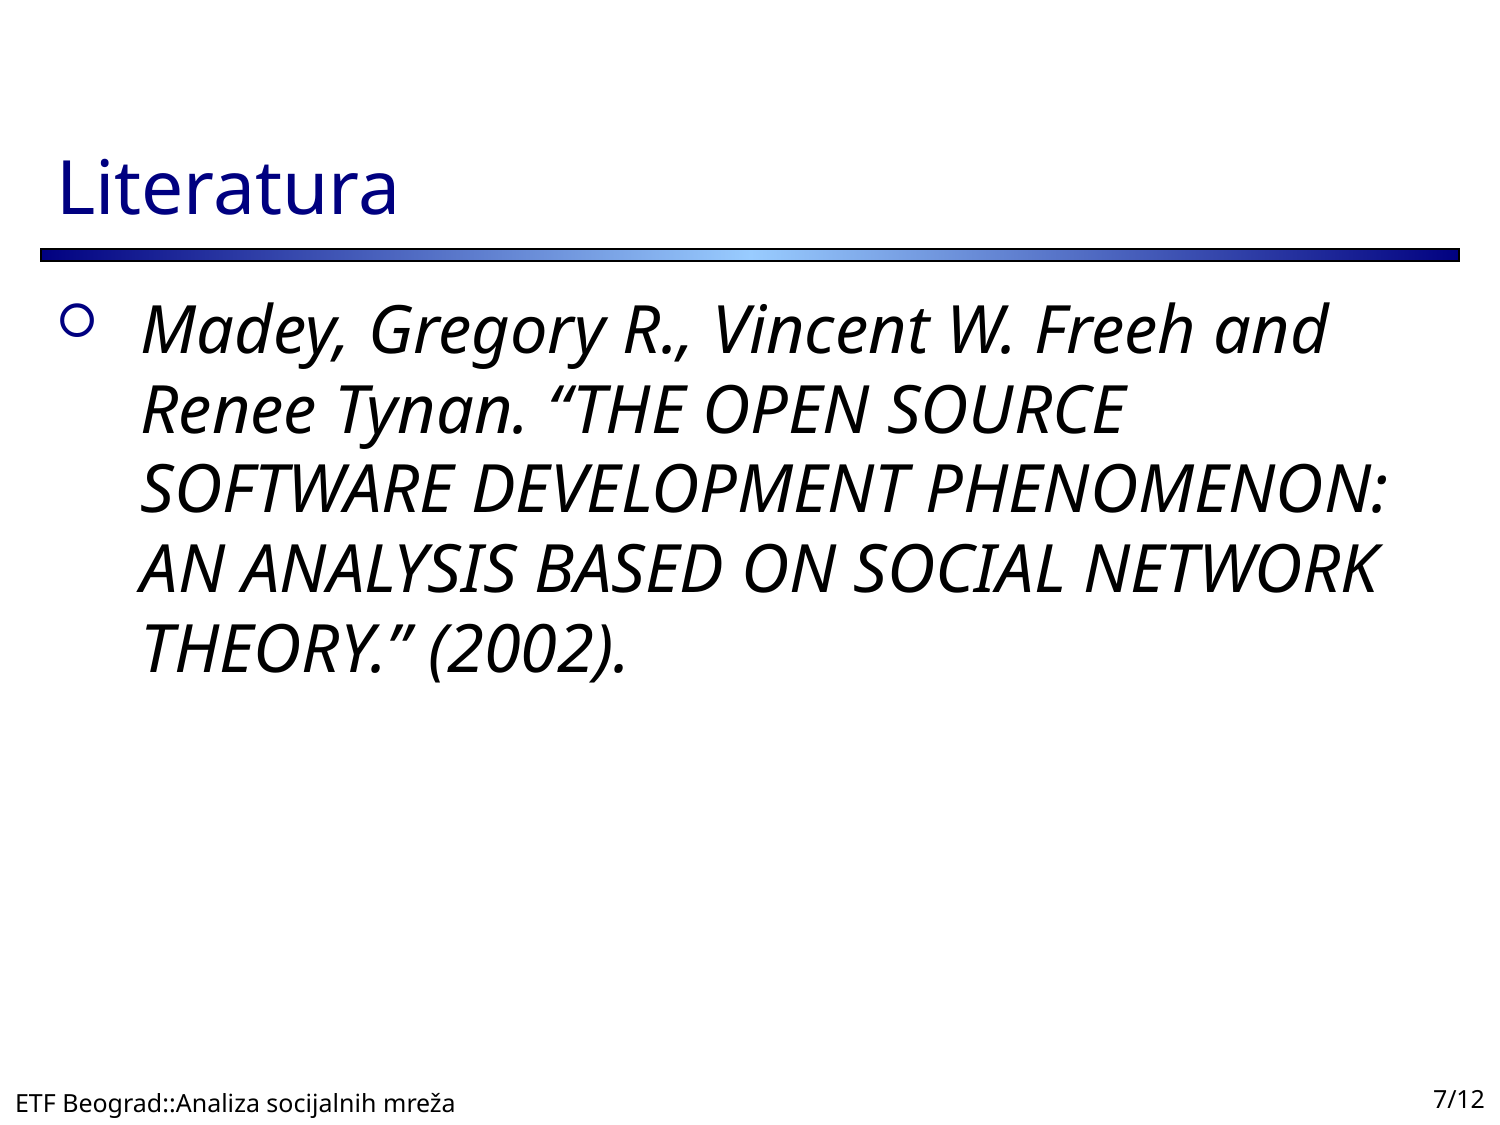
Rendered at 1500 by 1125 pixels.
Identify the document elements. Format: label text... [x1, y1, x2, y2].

list Madey, Gregory R., Vincent W. Freeh and Renee Tynan. “THE OPEN SOURCE SOFTWARE DEVELOPMENT PHENOMENON: AN ANALYSIS BASED ON SOCIAL NETWORK THEORY.” (2002). [40, 278, 1460, 1048]
slide_number 7/12 [1340, 1050, 1500, 1125]
title Literatura [40, 0, 1461, 238]
footer ETF Beograd::Analiza socijalnih mreža [0, 1050, 845, 1125]
